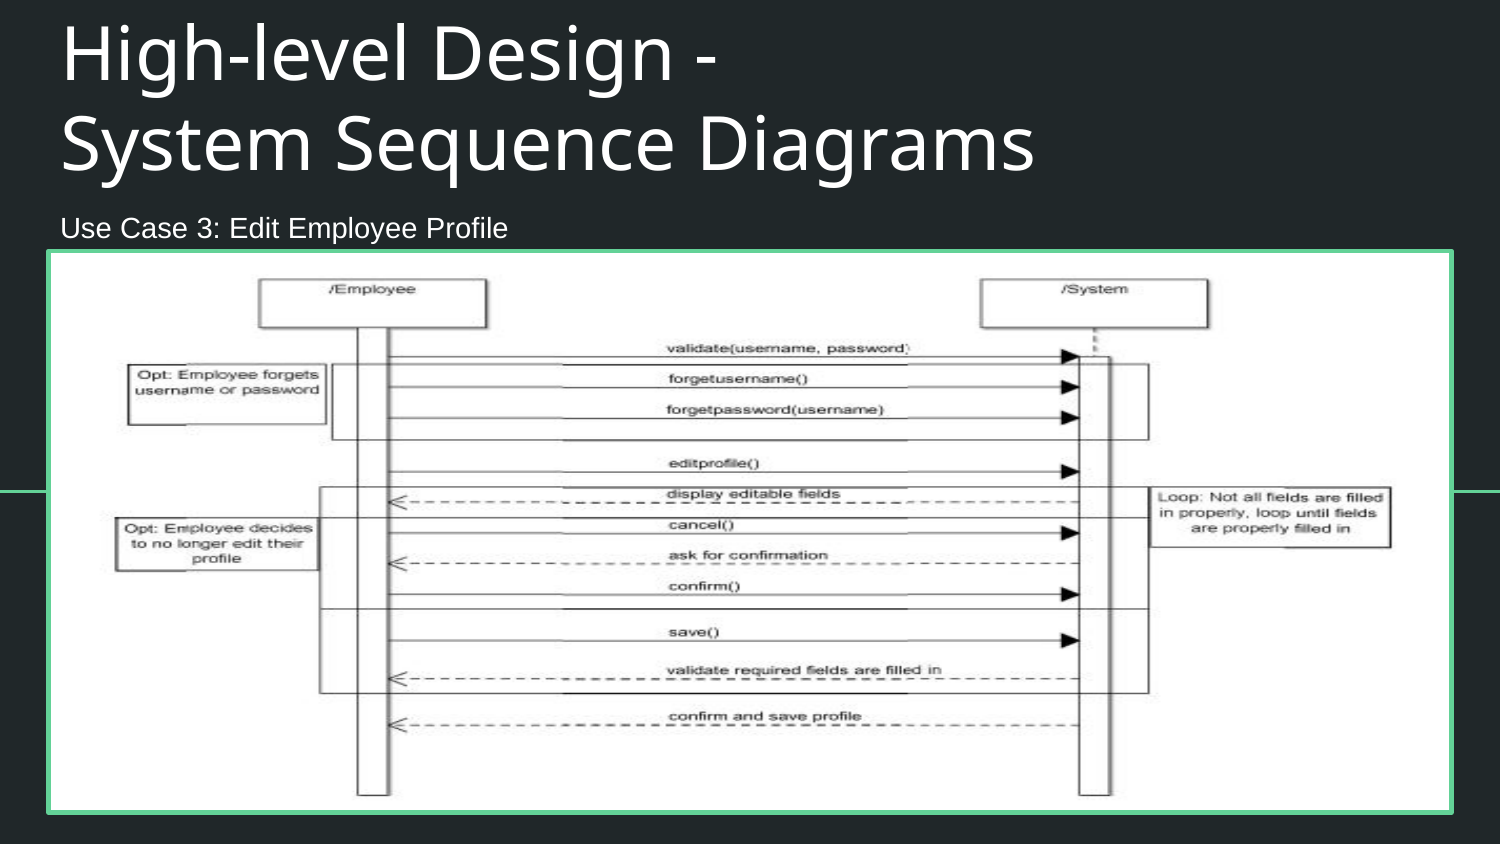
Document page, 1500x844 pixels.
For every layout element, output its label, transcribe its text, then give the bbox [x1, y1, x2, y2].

text_box Use Case 3: Edit Employee Profile [45, 193, 627, 254]
title High-level Design - System Sequence Diagrams [45, 72, 1378, 201]
picture [50, 252, 1450, 811]
